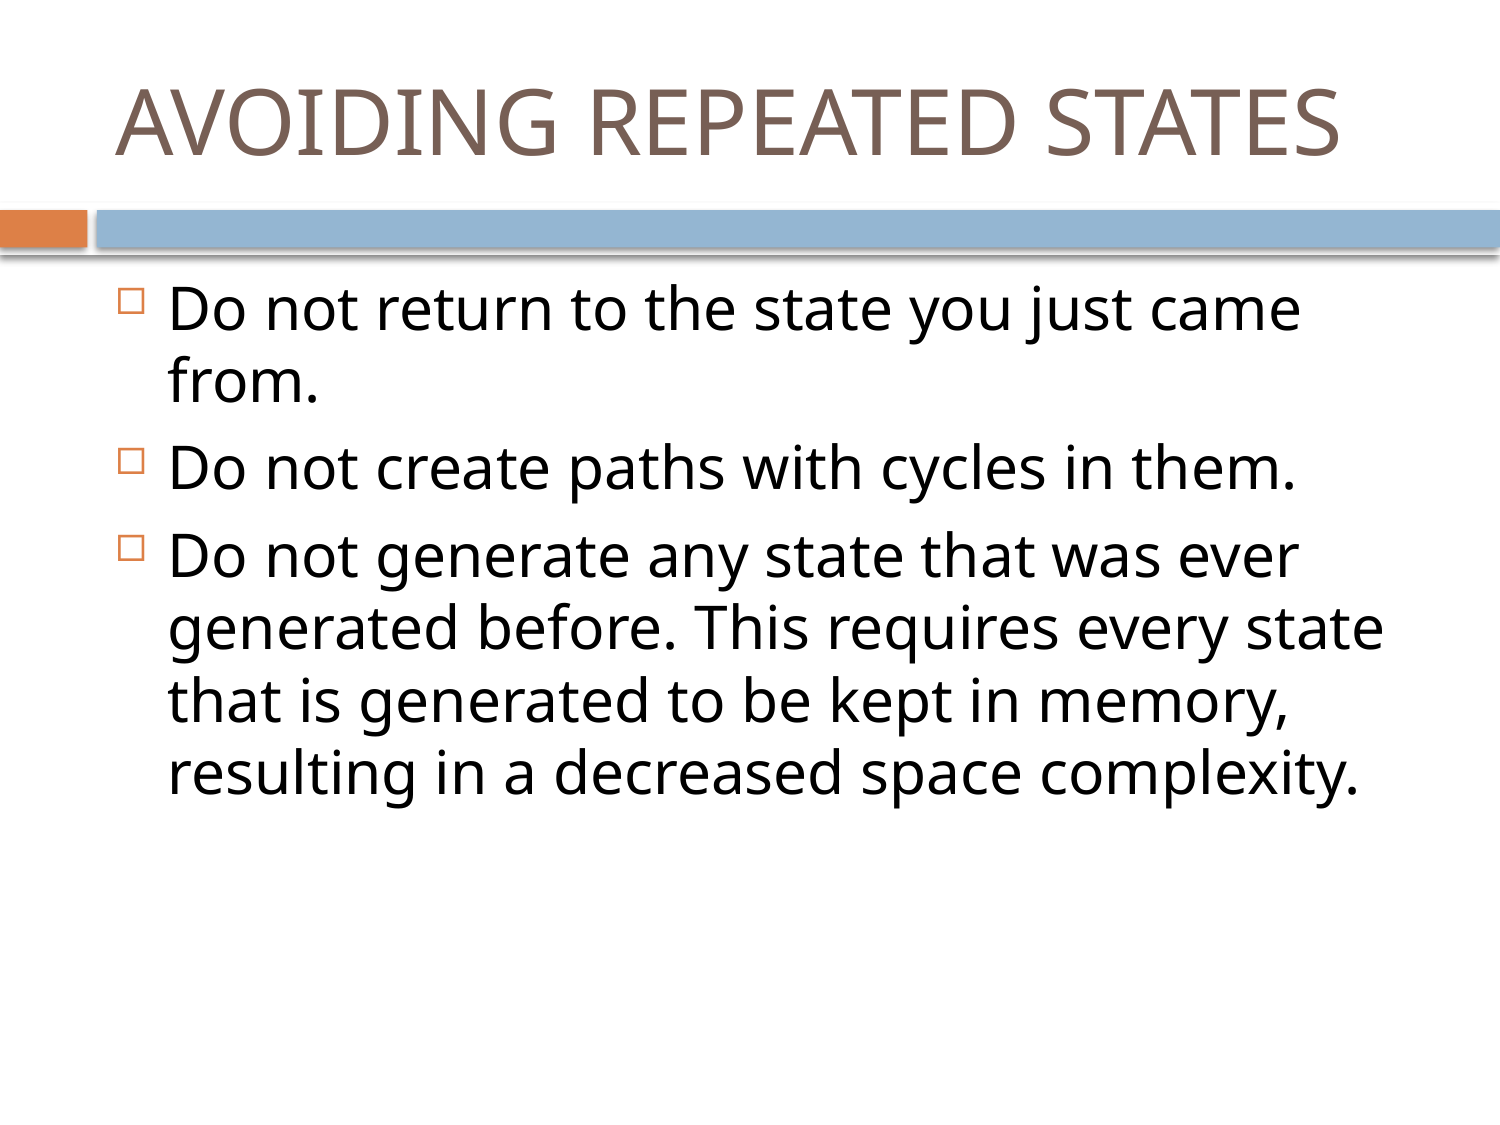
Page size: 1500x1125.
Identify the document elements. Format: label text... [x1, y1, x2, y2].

list Do not return to the state you just came from. Do not create paths with cycles in them. Do not generate any state that was ever generated before. This requires every state that is generated to be kept in memory, resulting in a decreased space complexity. [100, 262, 1438, 1000]
title AVOIDING REPEATED STATES [100, 37, 1438, 200]
